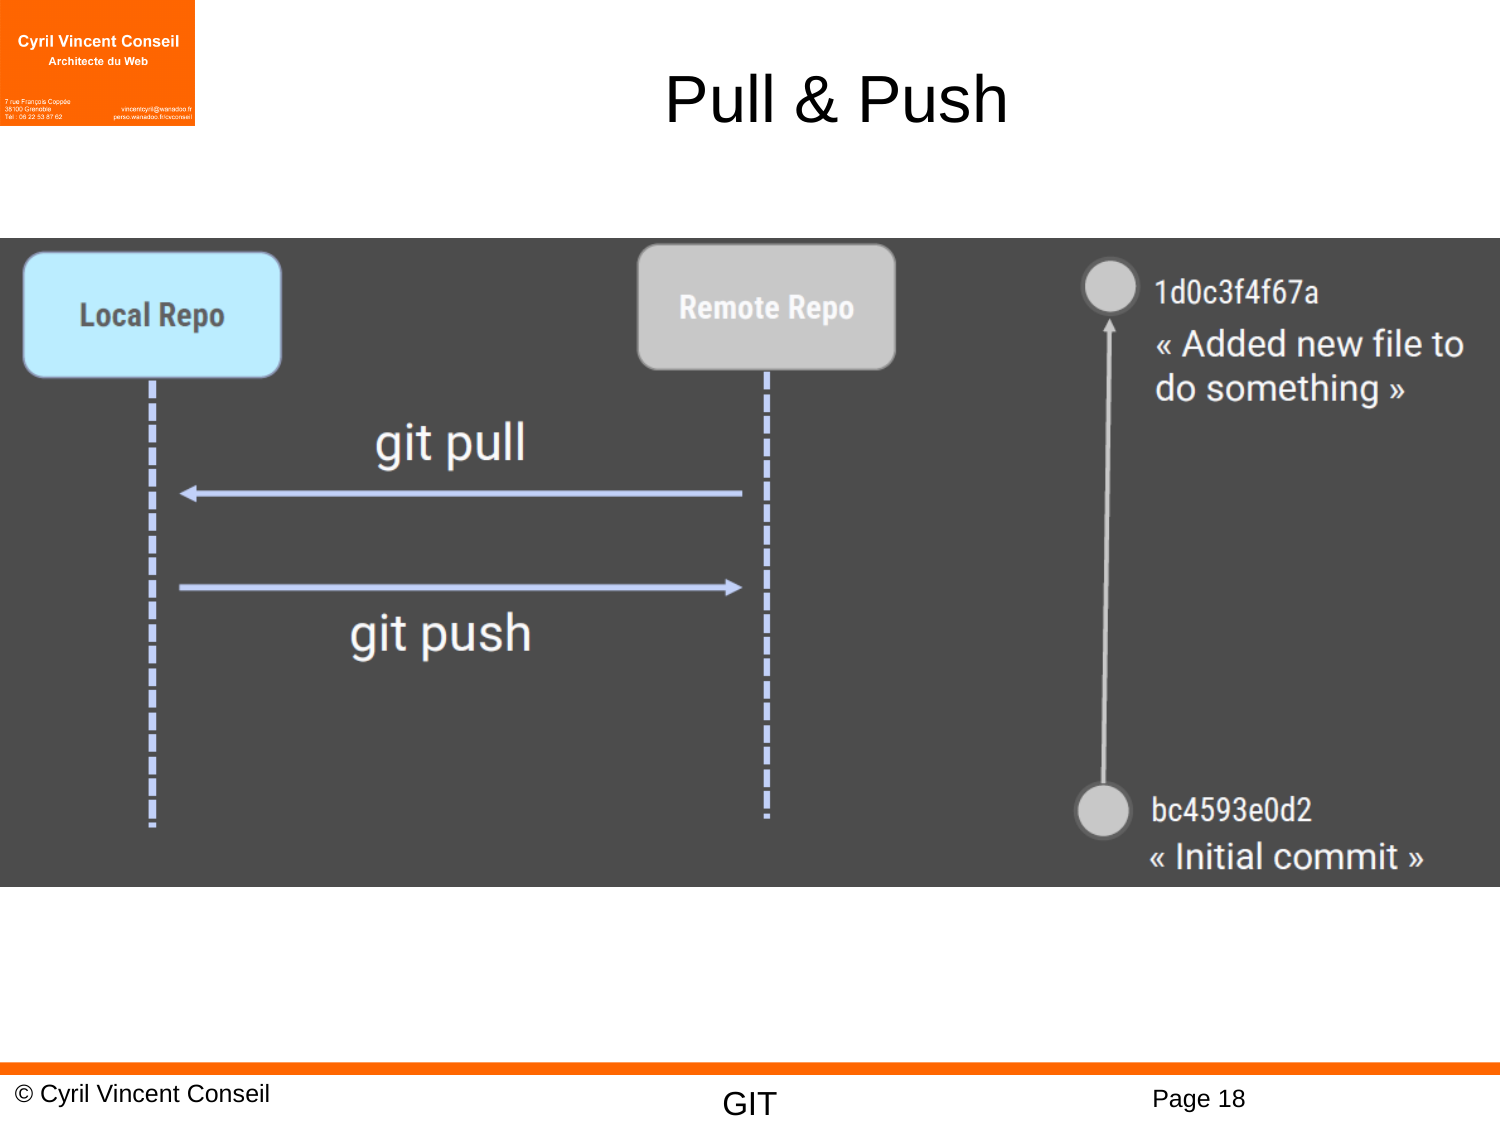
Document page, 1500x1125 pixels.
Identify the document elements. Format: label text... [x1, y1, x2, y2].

picture [0, 238, 1500, 887]
title Pull & Push [194, 2, 1480, 190]
picture [0, 0, 195, 126]
